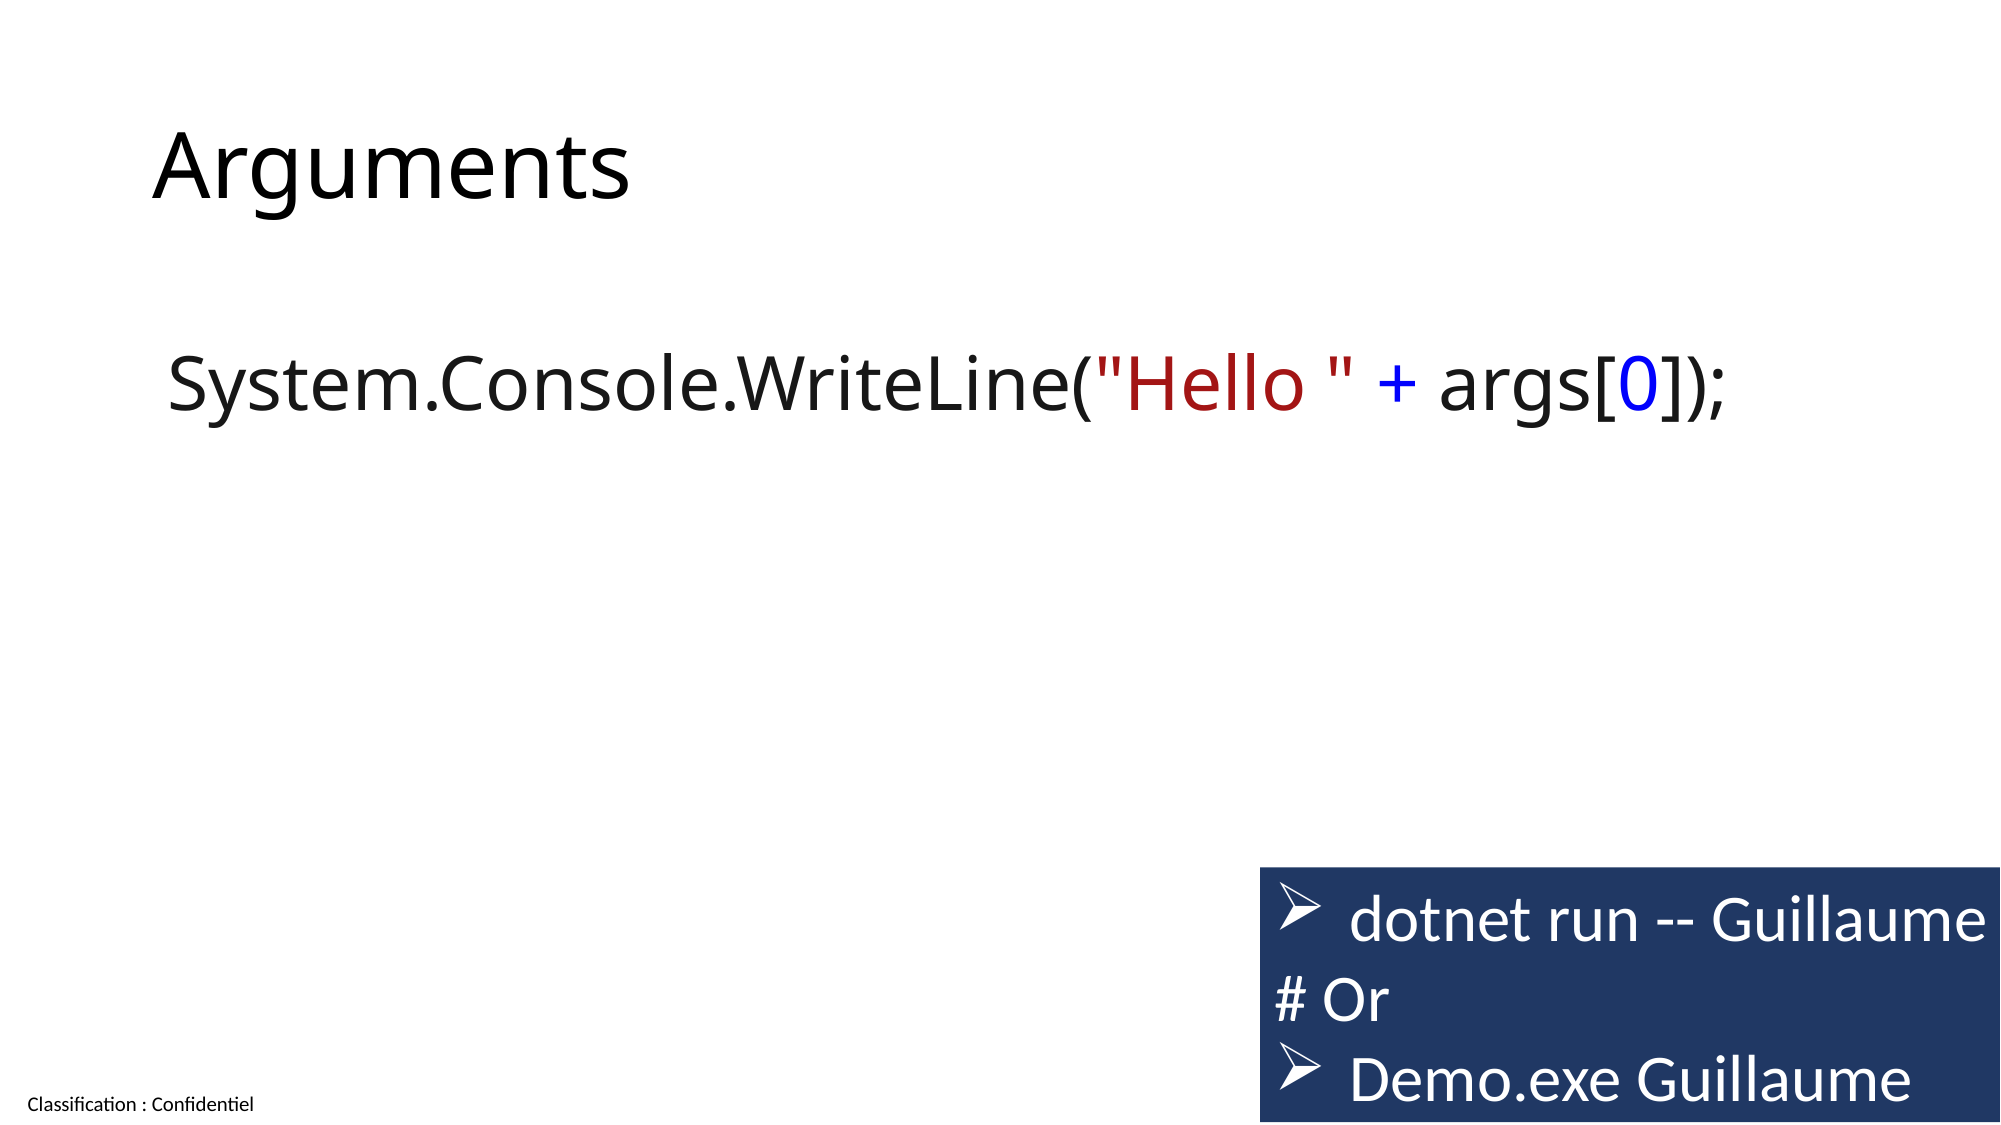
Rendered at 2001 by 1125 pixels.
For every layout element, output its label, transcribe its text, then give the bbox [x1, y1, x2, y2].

text_box dotnet run -- Guillaume # Or Demo.exe Guillaume [1260, 867, 2000, 1123]
title Arguments [137, 59, 1863, 278]
text_box System.Console.WriteLine("Hello " + args[0]); [152, 327, 1878, 433]
